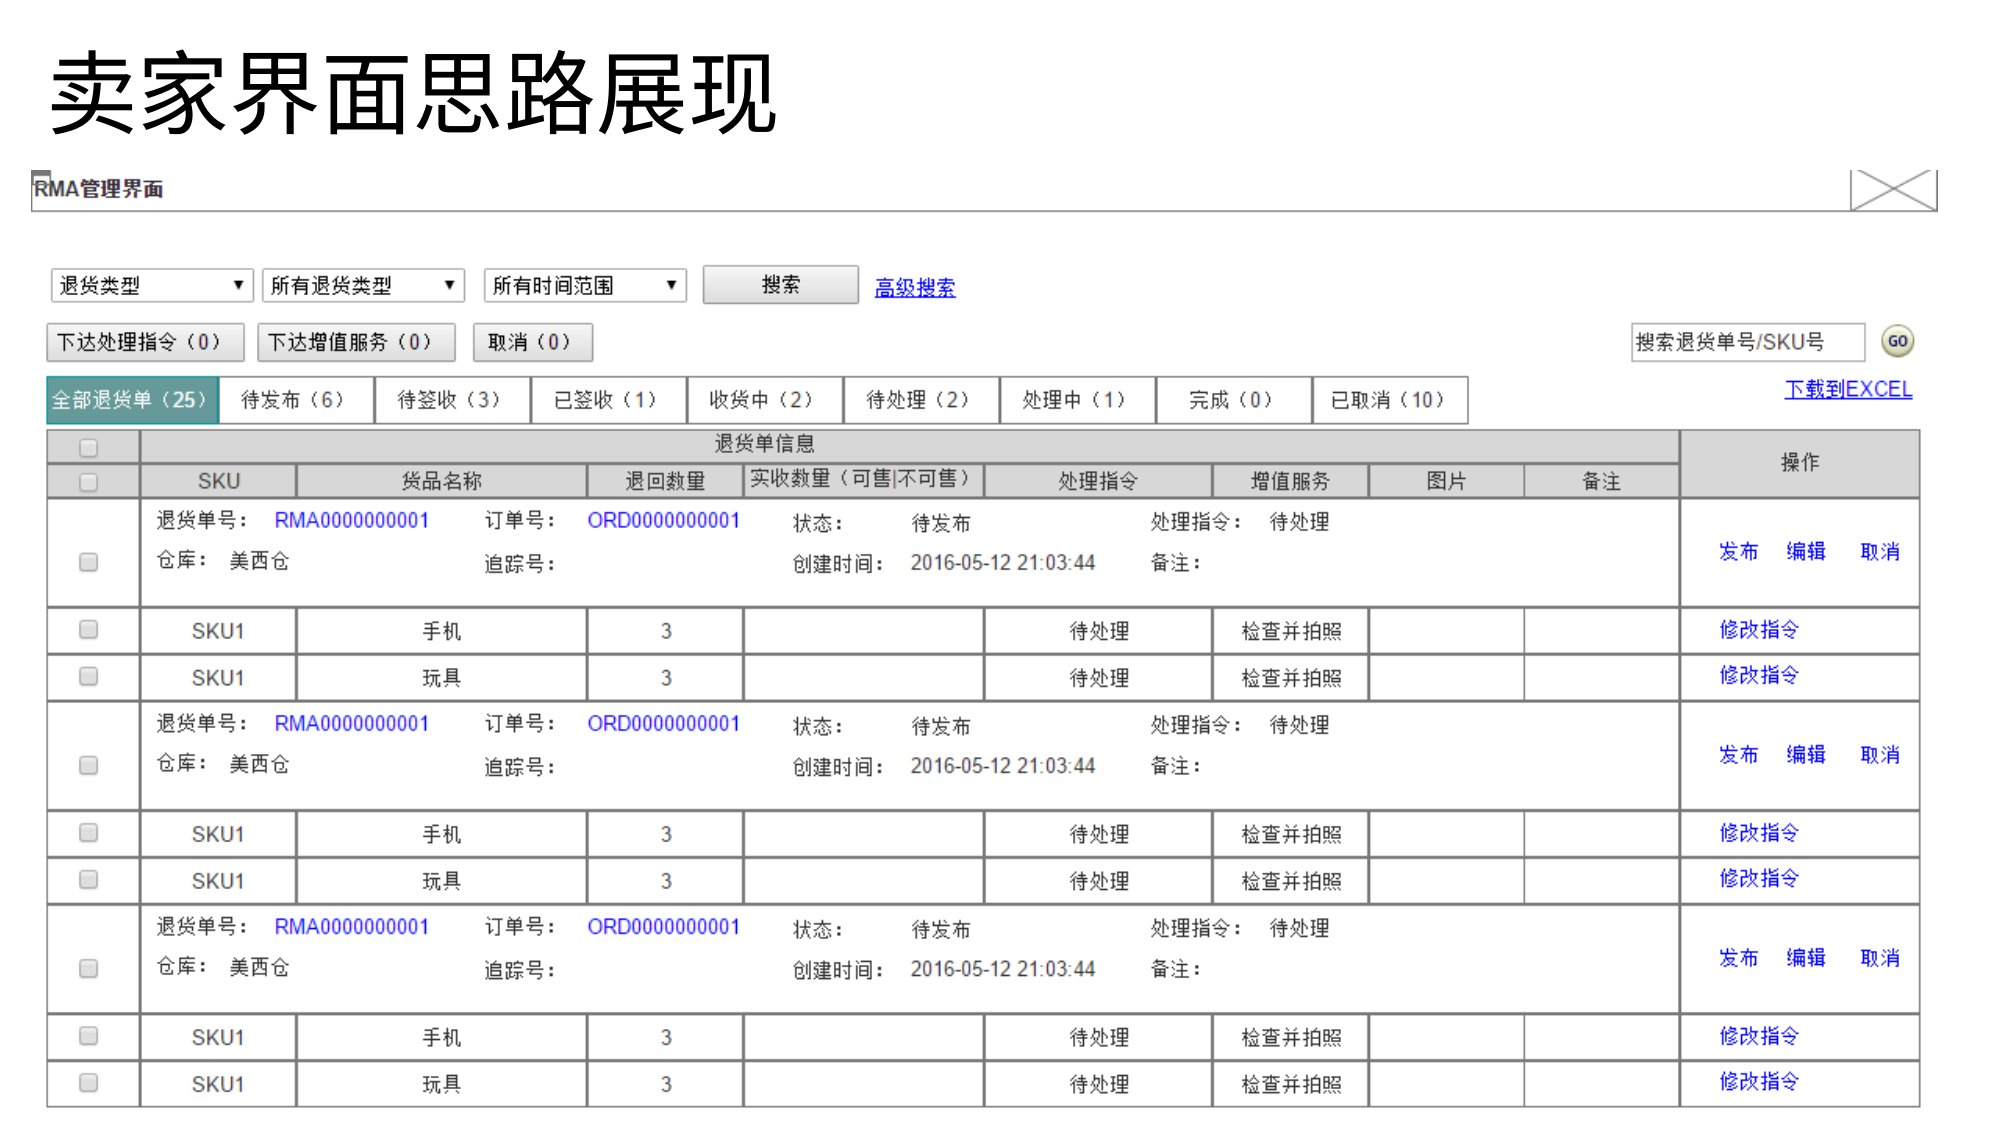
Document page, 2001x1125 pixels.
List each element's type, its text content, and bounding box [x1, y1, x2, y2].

title 卖家界面思路展现 [31, 26, 1757, 170]
picture [31, 170, 1938, 1125]
